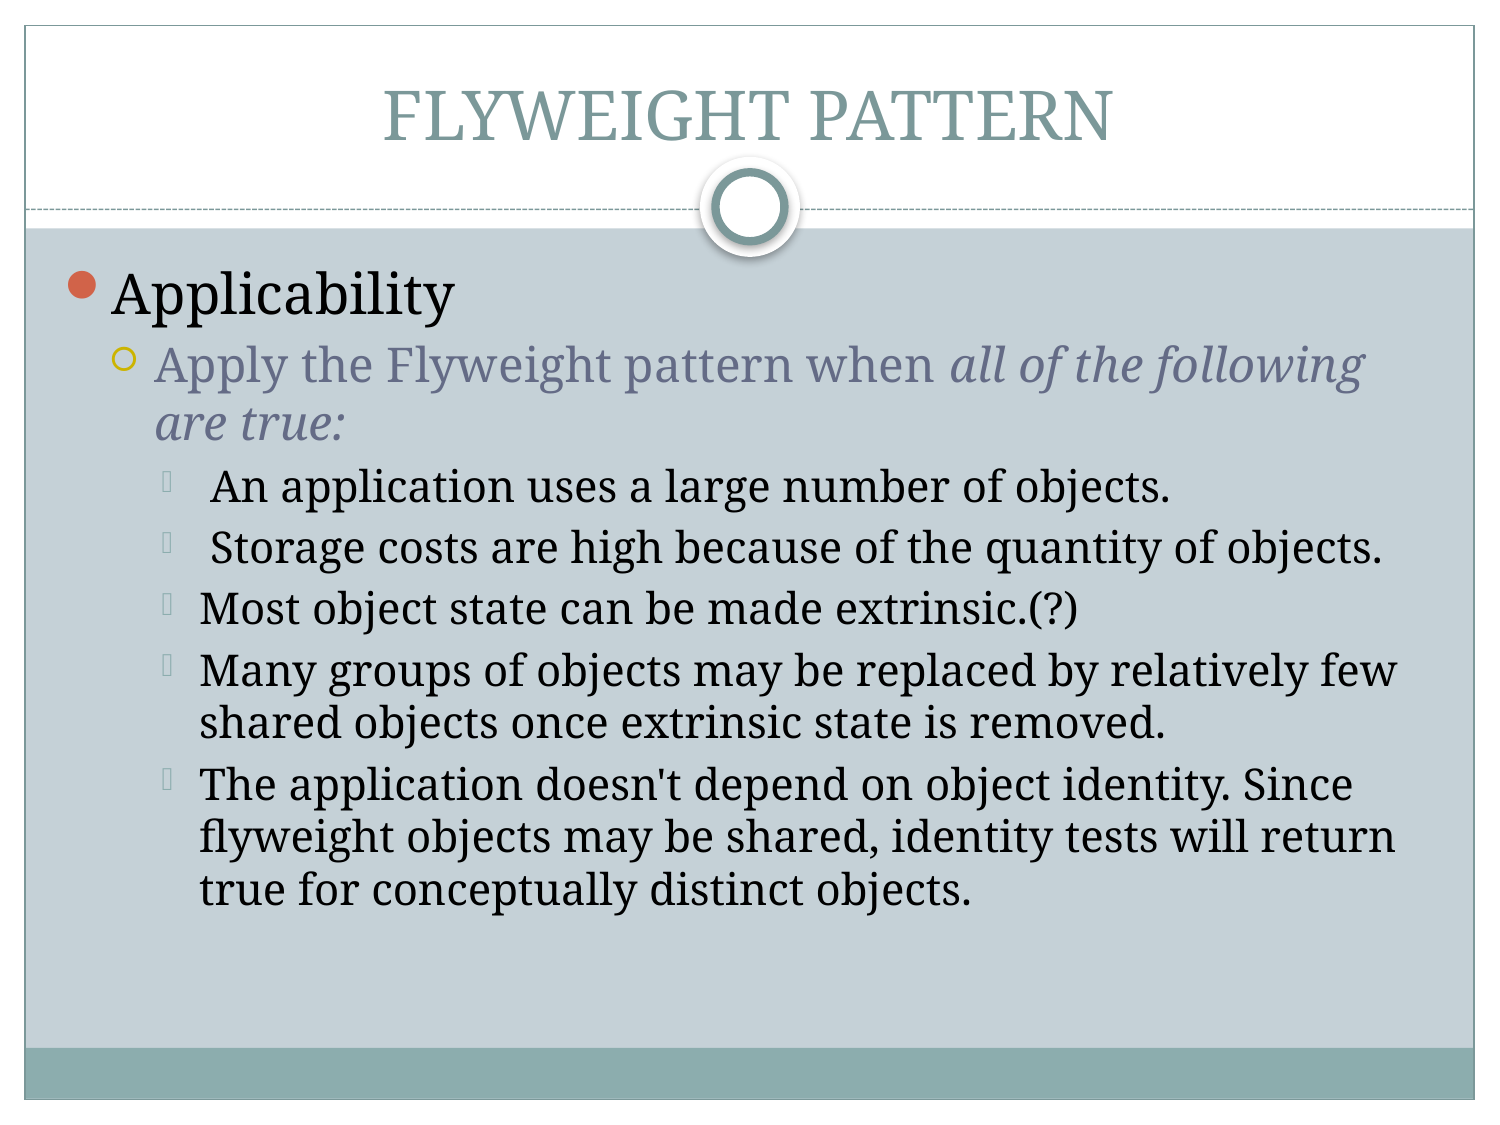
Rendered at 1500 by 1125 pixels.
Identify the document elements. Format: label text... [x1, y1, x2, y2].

title FLYWEIGHT PATTERN [49, 37, 1450, 162]
list Applicability Apply the Flyweight pattern when all of the following are true: An application uses a large number of objects. Storage costs are high because of the quantity of objects. Most object state can be made extrinsic.(?) Many groups of objects may be replaced by relatively few shared objects once extrinsic state is removed. The application doesn't depend on object identity. Since flyweight objects may be shared, identity tests will return true for conceptually distinct objects. [49, 250, 1445, 1001]
